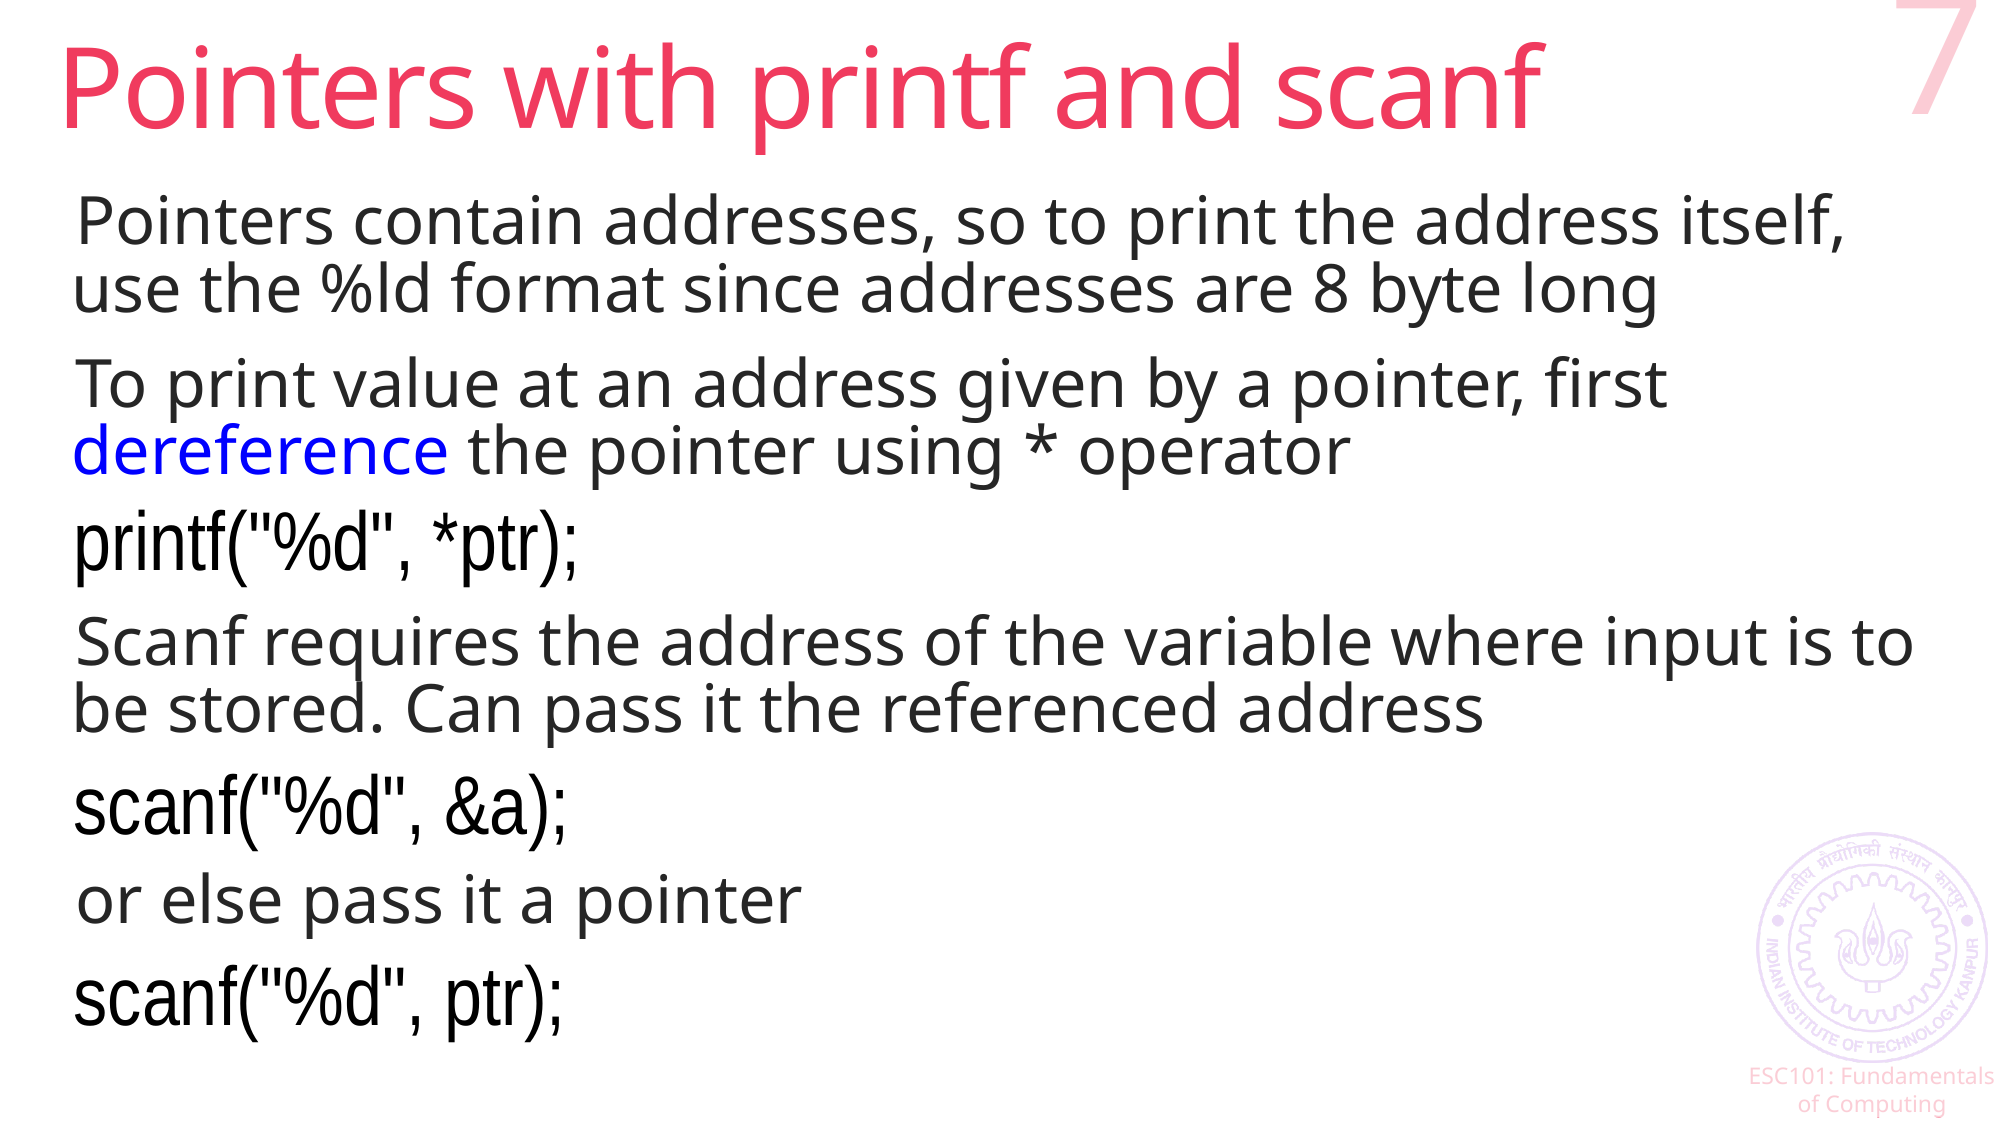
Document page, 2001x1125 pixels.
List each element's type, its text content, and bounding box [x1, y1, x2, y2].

text_box scanf("%d", &a); [58, 744, 698, 859]
text_box printf("%d", *ptr); [58, 479, 698, 595]
slide_number 7 [1520, 6, 2000, 183]
text_box scanf("%d", ptr); [58, 934, 698, 1050]
list Pointers contain addresses, so to print the address itself, use the %ld format since addresses are 8 byte long To print value at an address given by a pointer, first dereference the pointer using * operator Scanf requires the address of the variable where input is to be stored. Can pass it the referenced address or else pass it a pointer [41, 182, 1945, 1125]
title Pointers with printf and scanf [41, 5, 1945, 182]
